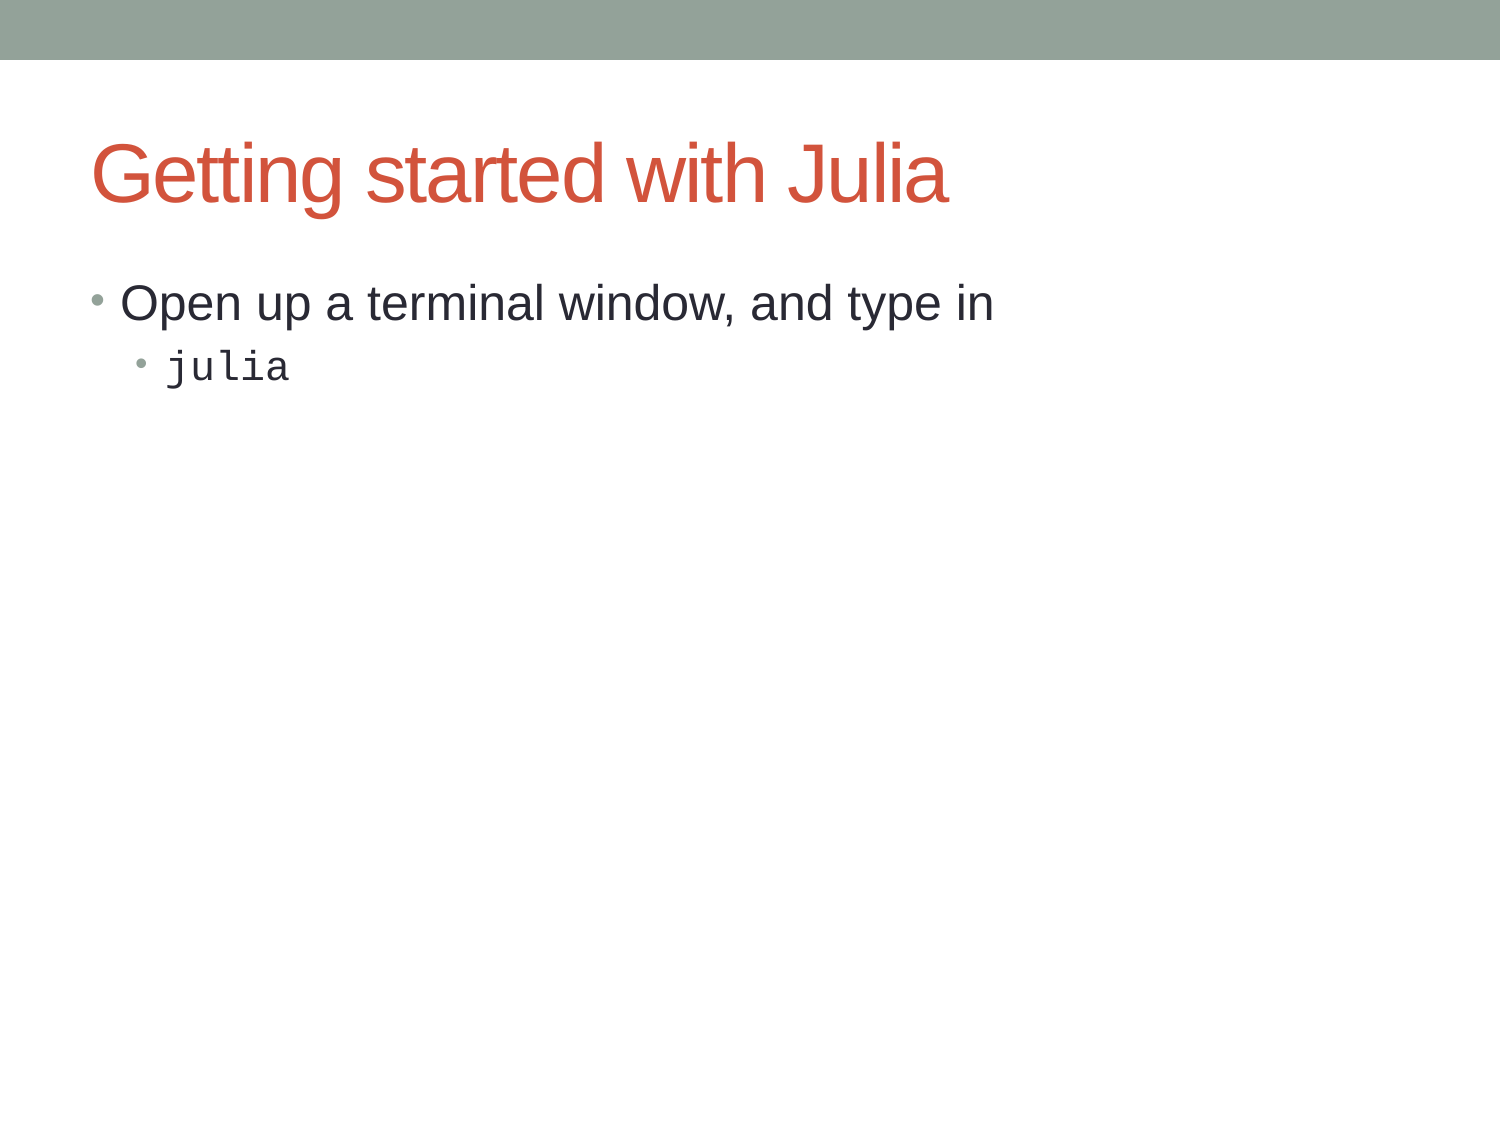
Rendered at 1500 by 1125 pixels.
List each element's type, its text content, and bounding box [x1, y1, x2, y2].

title Getting started with Julia [75, 87, 1425, 250]
list Open up a terminal window, and type in julia [75, 262, 1425, 1063]
